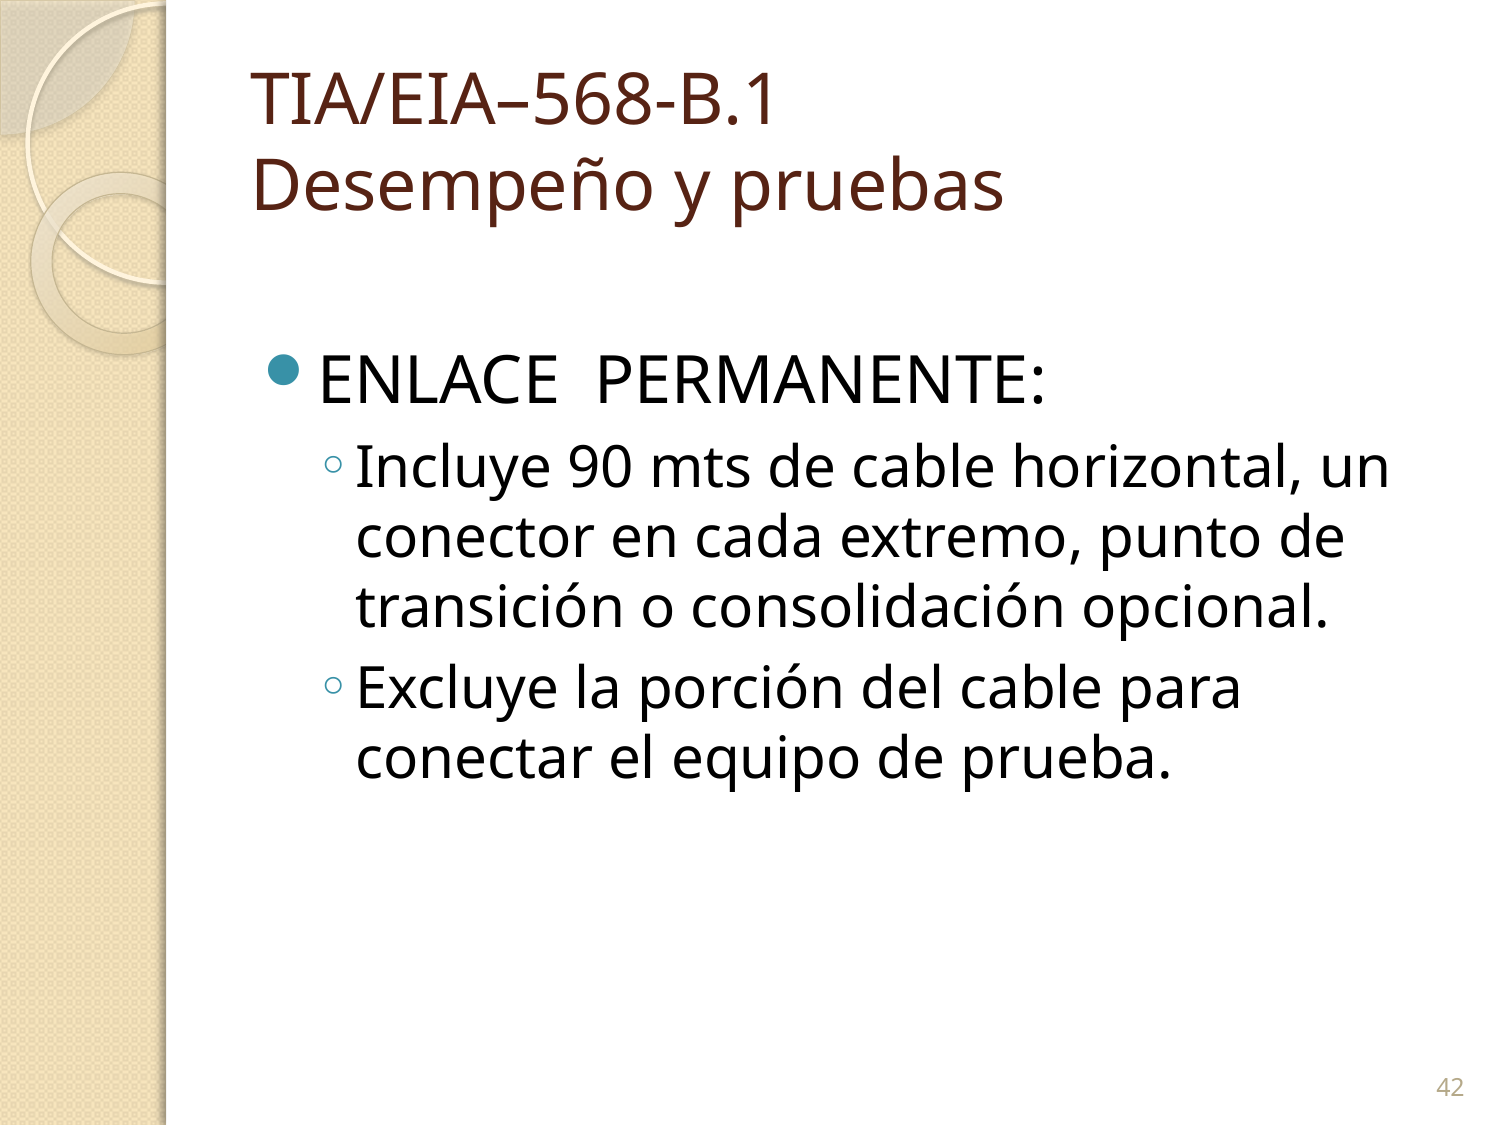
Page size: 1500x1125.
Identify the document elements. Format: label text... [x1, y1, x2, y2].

list ENLACE PERMANENTE: Incluye 90 mts de cable horizontal, un conector en cada extremo, punto de transición o consolidación opcional. Excluye la porción del cable para conectar el equipo de prueba. [235, 237, 1466, 1025]
title TIA/EIA–568-B.1 Desempeño y pruebas [235, 45, 1466, 233]
slide_number 42 [1413, 1034, 1488, 1113]
